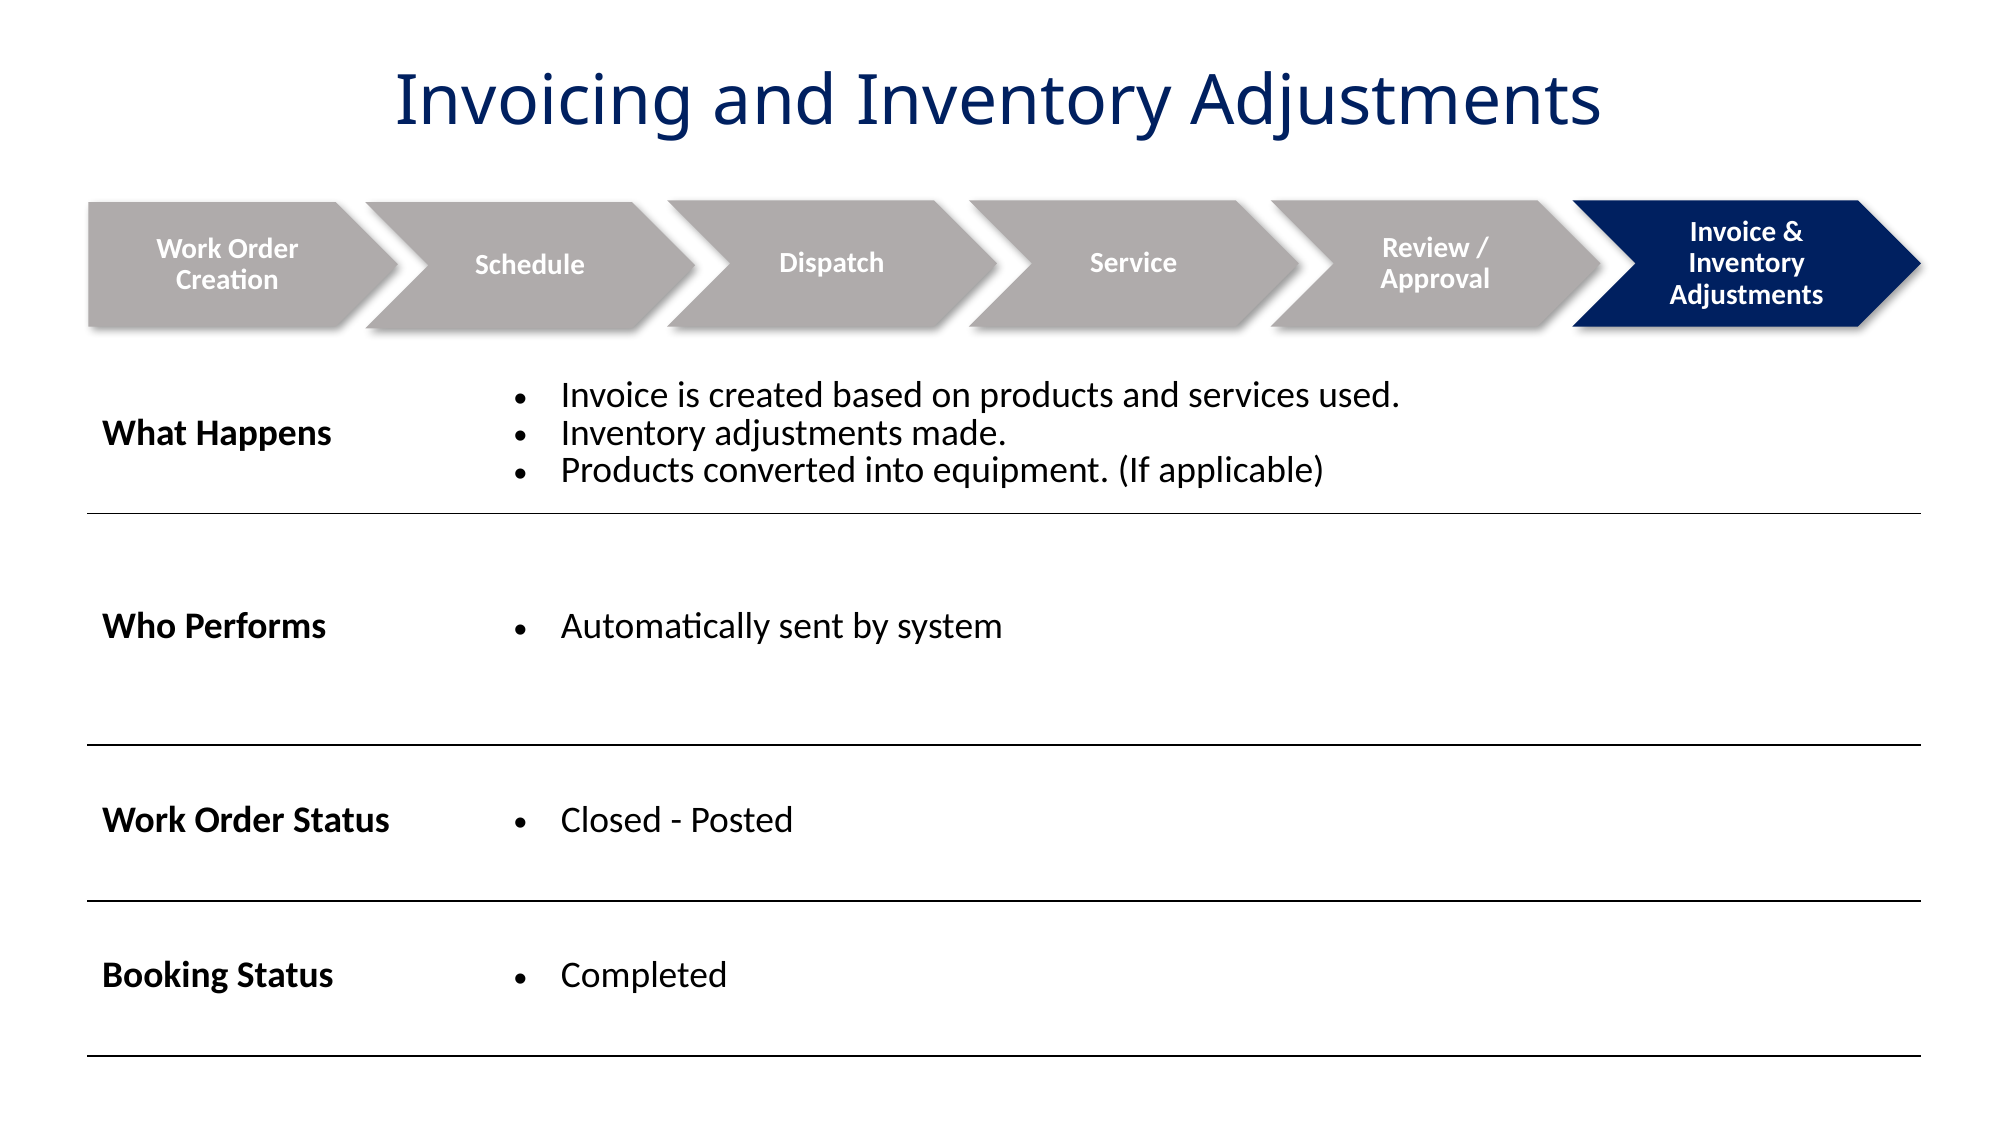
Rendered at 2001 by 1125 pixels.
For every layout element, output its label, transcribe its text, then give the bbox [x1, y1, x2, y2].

text_box Service [967, 199, 1300, 328]
table_cell Closed - Posted [499, 746, 1921, 900]
table_header Invoice is created based on products and services used. Inventory adjustments made. Products converted into equipment. (If applicable) [499, 358, 1921, 513]
table_cell Automatically sent by system [499, 514, 1921, 744]
text_box Review / Approval [1269, 199, 1602, 328]
text_box Schedule [363, 201, 696, 329]
table_cell Booking Status [87, 902, 499, 1055]
text_box Work Order Creation [87, 201, 399, 328]
table_cell Who Performs [87, 514, 499, 744]
table_cell Work Order Status [87, 746, 499, 900]
text_box Invoice & Inventory Adjustments [1571, 199, 1922, 328]
text_box Dispatch [665, 199, 998, 328]
table_header What Happens [87, 358, 499, 513]
text_box Invoicing and Inventory Adjustments [49, 56, 1951, 147]
table_cell Completed [499, 902, 1921, 1055]
